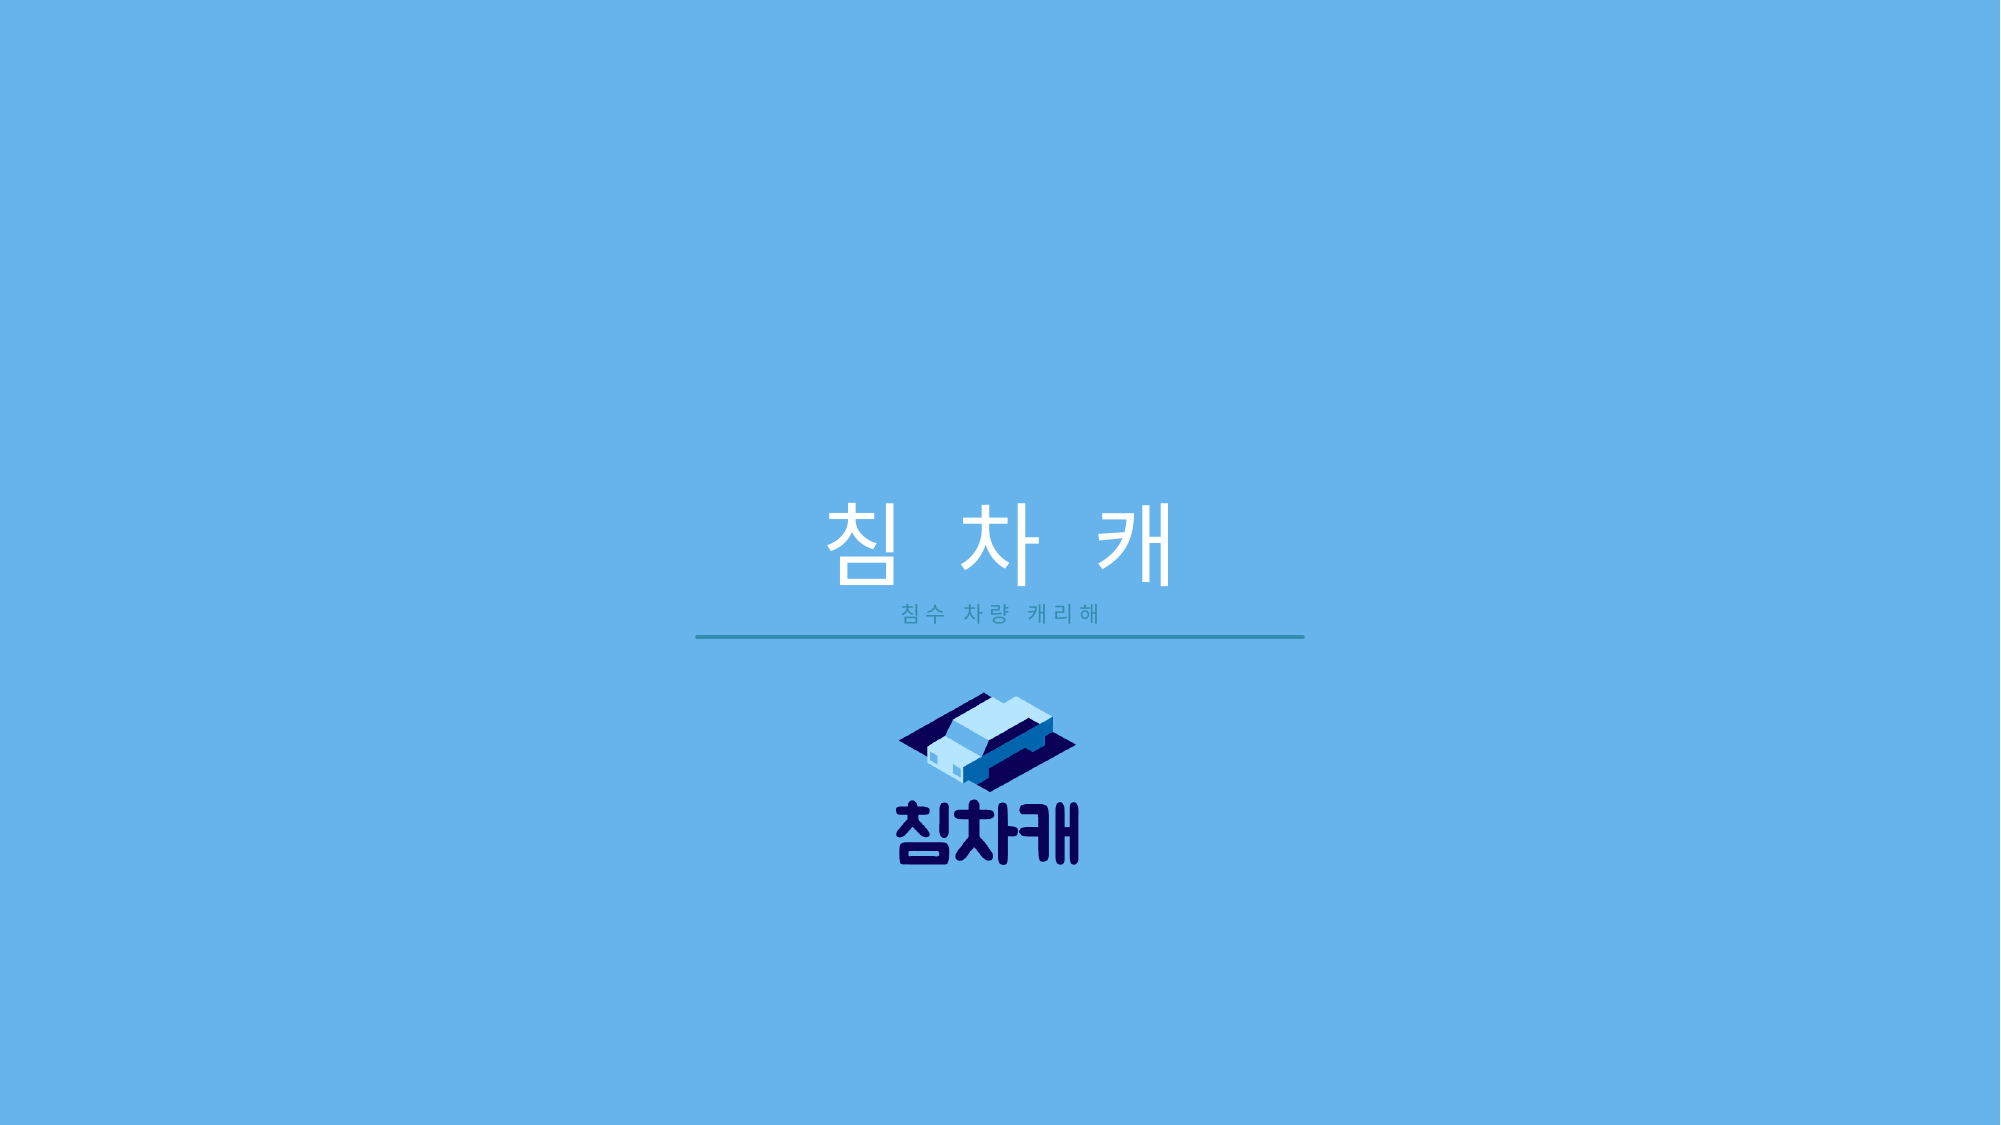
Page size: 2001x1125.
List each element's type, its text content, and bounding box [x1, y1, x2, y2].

text_box 침 수 차 량 캐 리 해 [885, 593, 1115, 635]
text_box 침 차 캐 [806, 480, 1194, 606]
picture [868, 641, 1114, 931]
